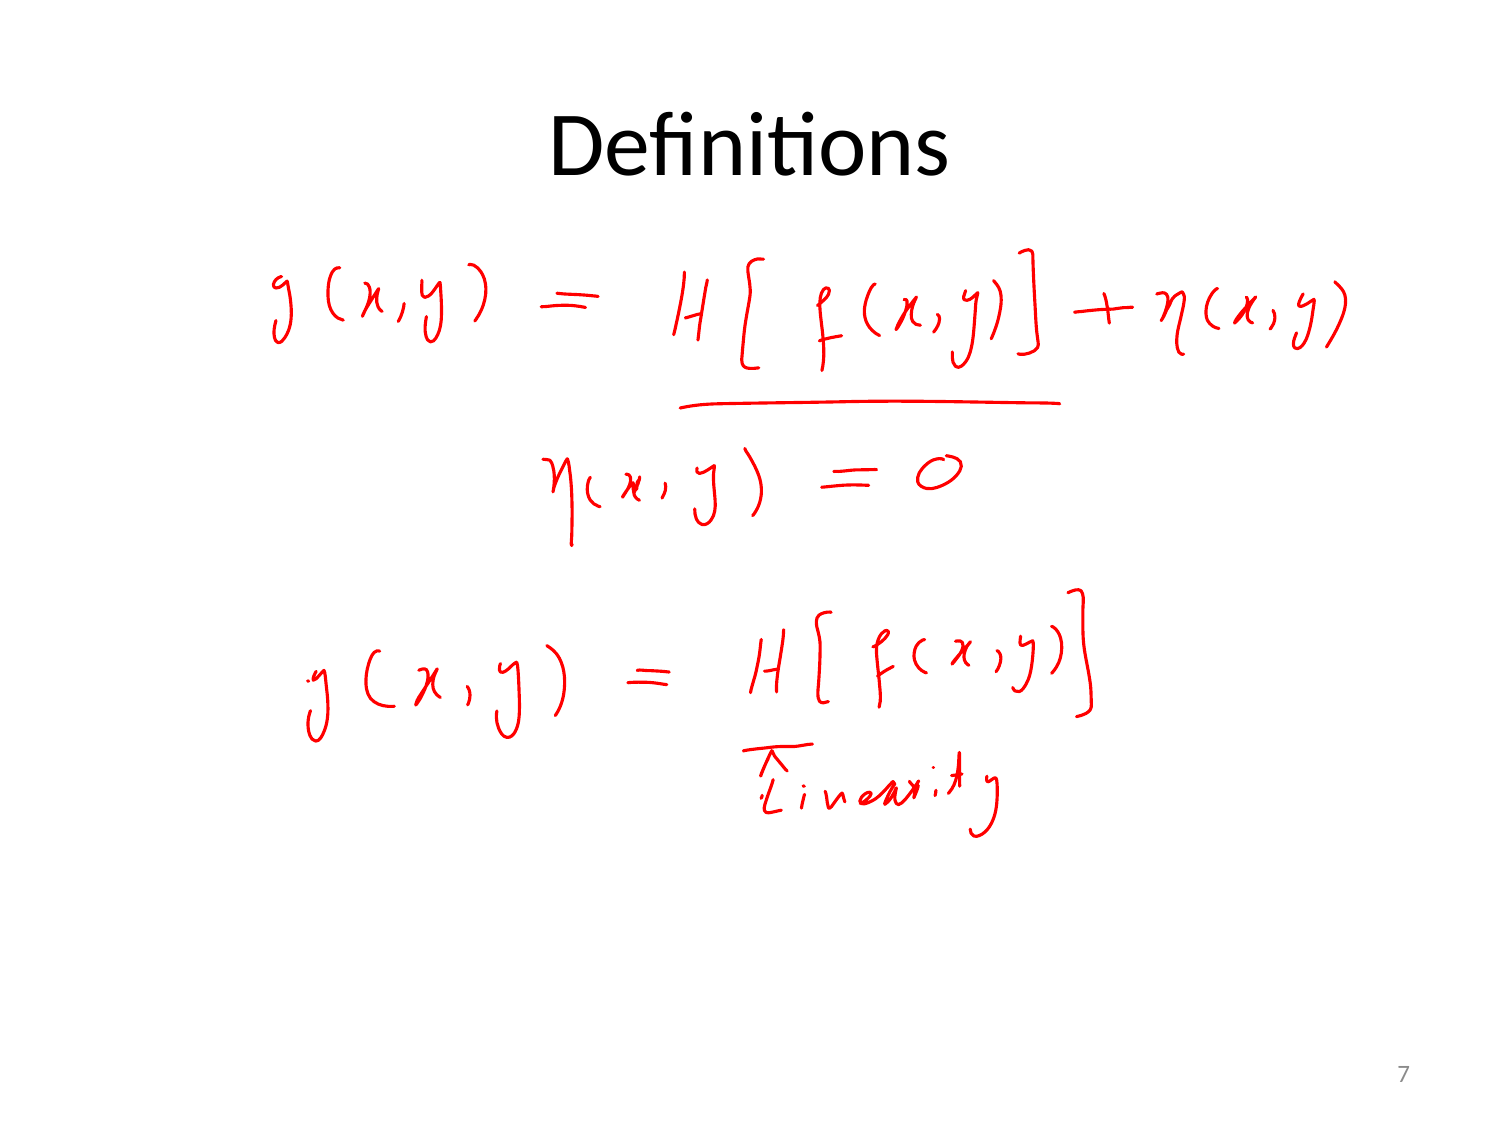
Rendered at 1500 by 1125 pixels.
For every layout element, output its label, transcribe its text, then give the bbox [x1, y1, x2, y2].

slide_number 7 [1074, 1042, 1425, 1103]
title Definitions [75, 45, 1425, 233]
